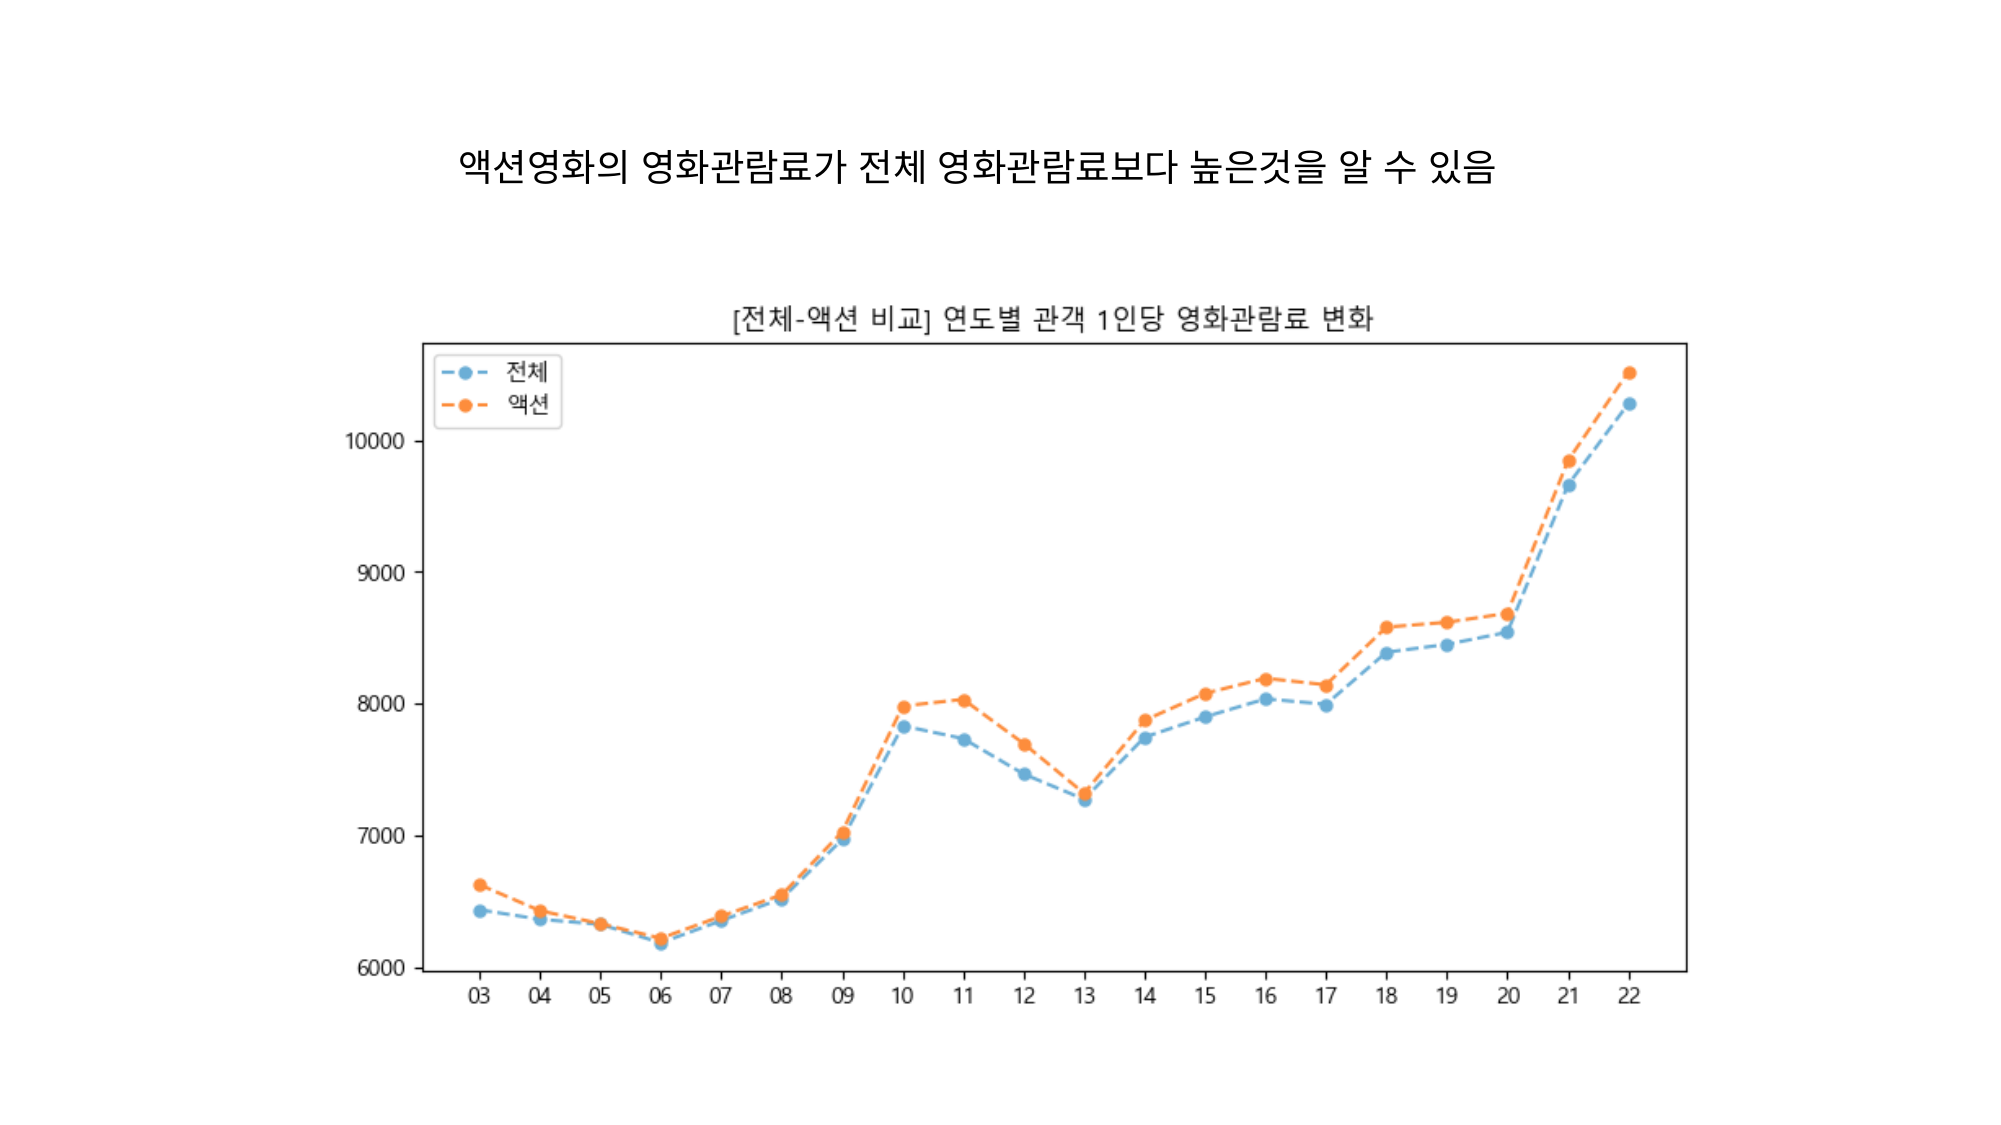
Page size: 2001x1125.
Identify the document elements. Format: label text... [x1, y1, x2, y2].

picture [328, 291, 1701, 1025]
text_box 액션영화의 영화관람료가 전체 영화관람료보다 높은것을 알 수 있음 [443, 136, 1513, 196]
